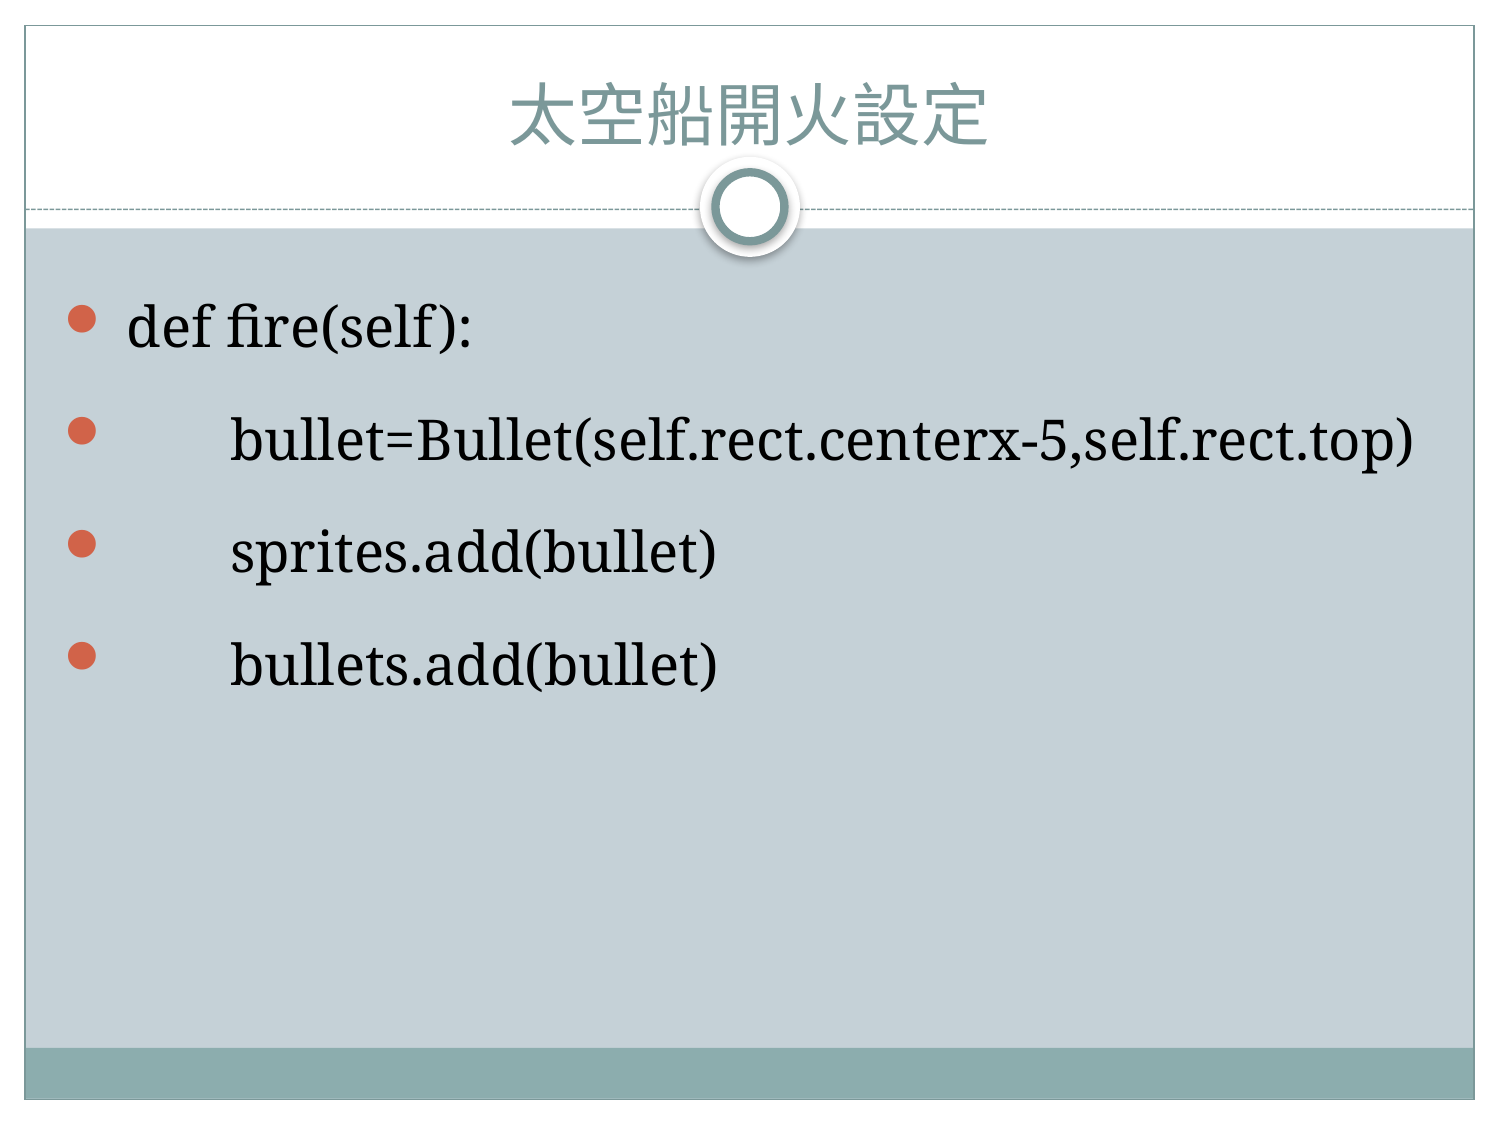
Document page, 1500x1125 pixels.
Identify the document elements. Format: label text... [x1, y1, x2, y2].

title 太空船開火設定 [49, 37, 1450, 162]
list def fire(self): bullet=Bullet(self.rect.centerx-5,self.rect.top) sprites.add(bullet) bullets.add(bullet) [49, 250, 1445, 1001]
